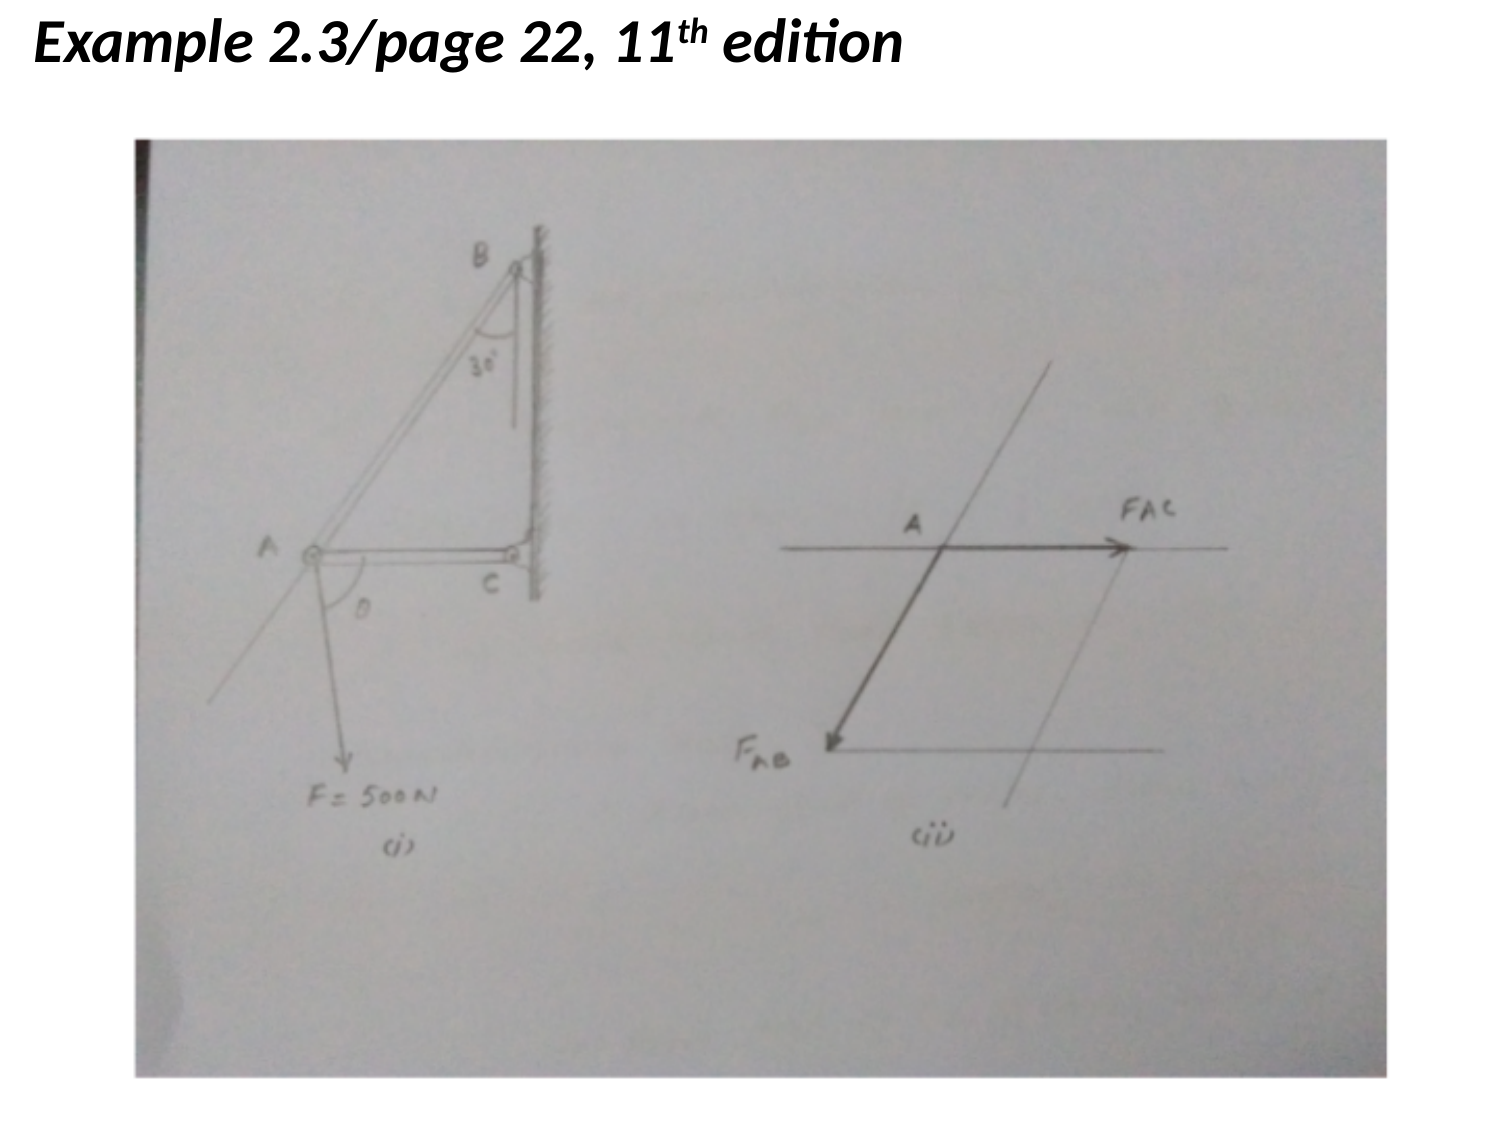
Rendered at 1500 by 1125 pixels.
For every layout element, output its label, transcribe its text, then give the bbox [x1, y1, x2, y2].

picture [105, 0, 1400, 1125]
text_box Example 2.3/page 22, 11th edition [0, 0, 249, 75]
